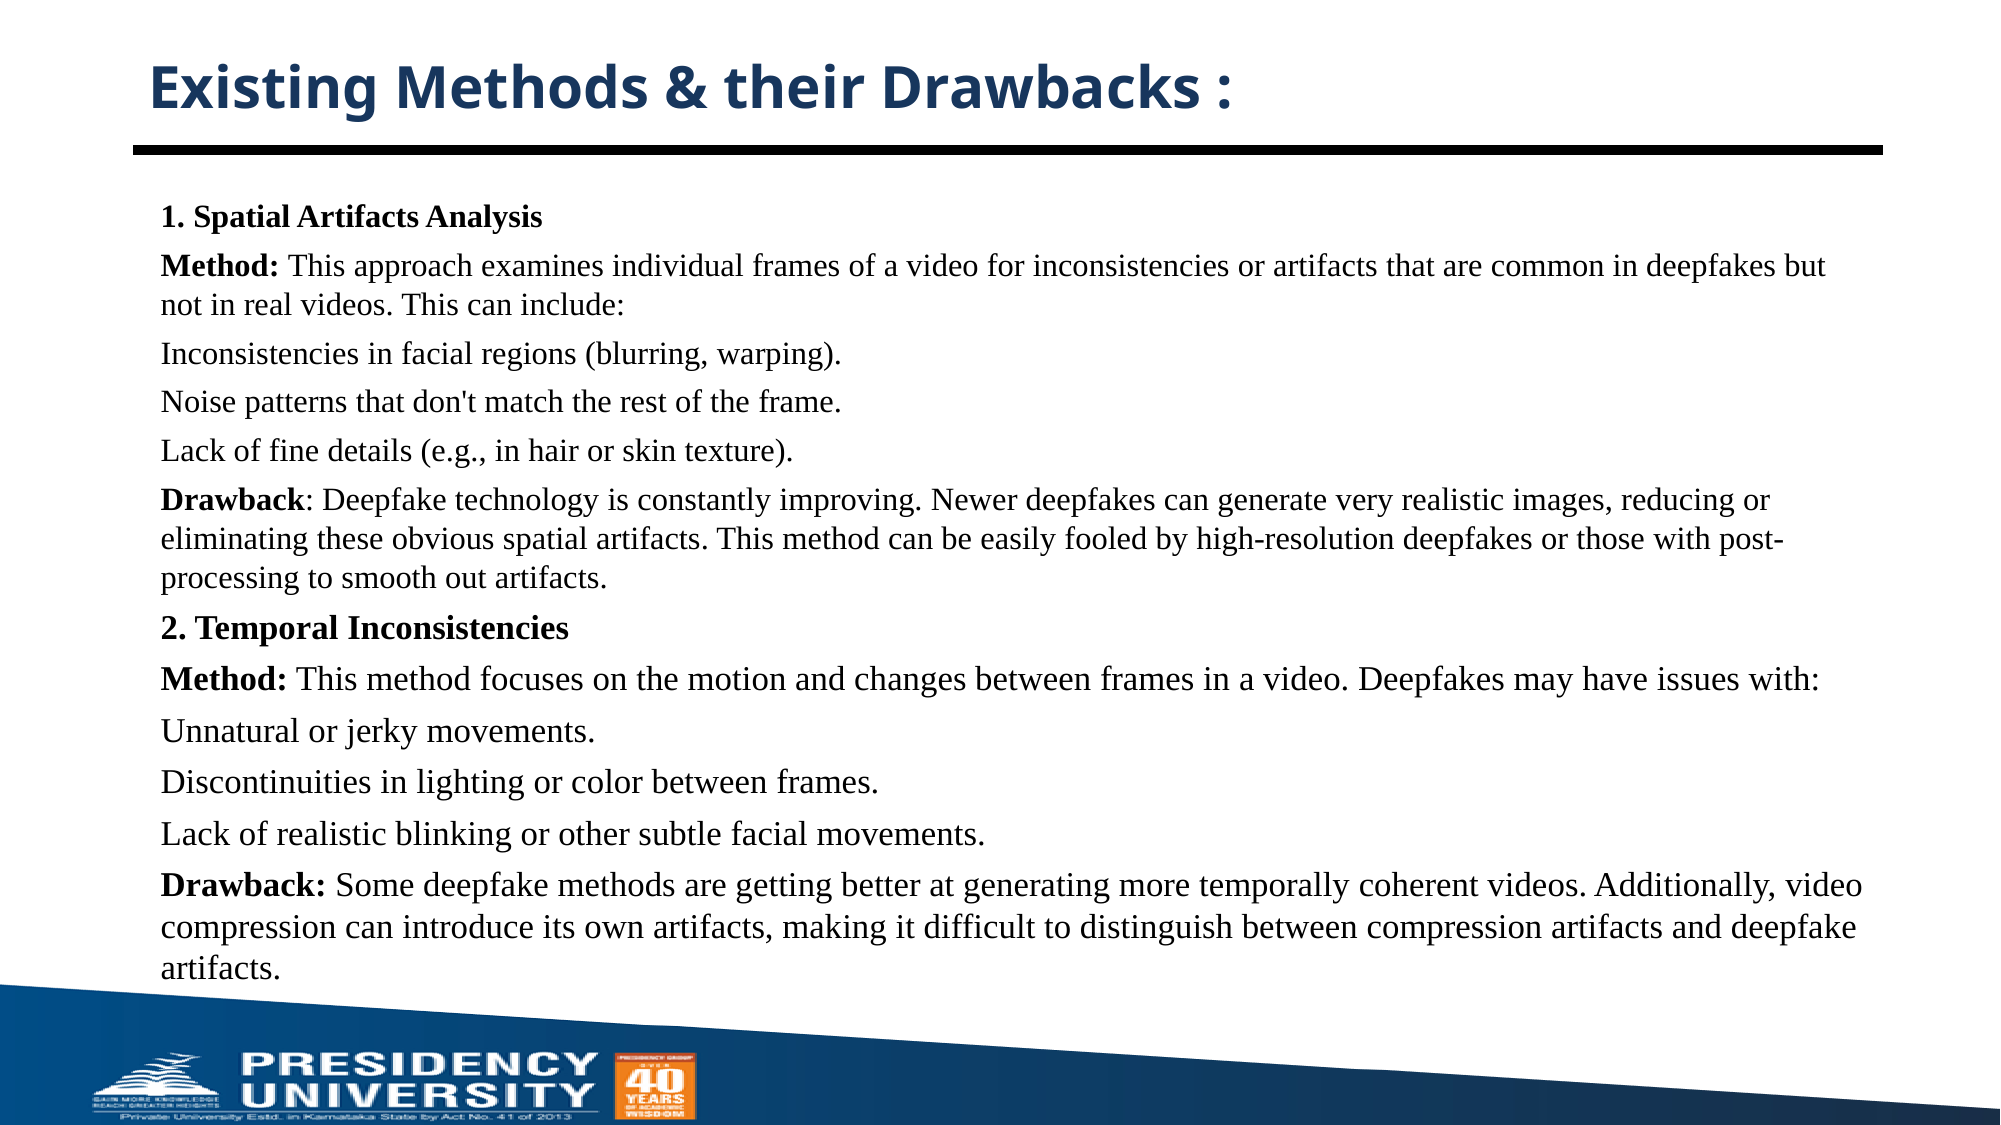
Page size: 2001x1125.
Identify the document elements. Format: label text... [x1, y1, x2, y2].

picture [0, 982, 2000, 1125]
list 1. Spatial Artifacts Analysis Method: This approach examines individual frames of a video for inconsistencies or artifacts that are common in deepfakes but not in real videos. This can include: Inconsistencies in facial regions (blurring, warping). Noise patterns that don't match the rest of the frame. Lack of fine details (e.g., in hair or skin texture). Drawback: Deepfake technology is constantly improving. Newer deepfakes can generate very realistic images, reducing or eliminating these obvious spatial artifacts. This method can be easily fooled by high-resolution deepfakes or those with post-processing to smooth out artifacts. 2. Temporal Inconsistencies Method: This method focuses on the motion and changes between frames in a video. Deepfakes may have issues with: Unnatural or jerky movements. Discontinuities in lighting or color between frames. Lack of realistic blinking or other subtle facial movements. Drawback: Some deepfake methods are getting better at generating more temporally coherent videos. Additionally, video compression can introduce its own artifacts, making it difficult to distinguish between compression artifacts and deepfake artifacts. [133, 187, 1884, 1000]
title Existing Methods & their Drawbacks : [133, 45, 1884, 125]
